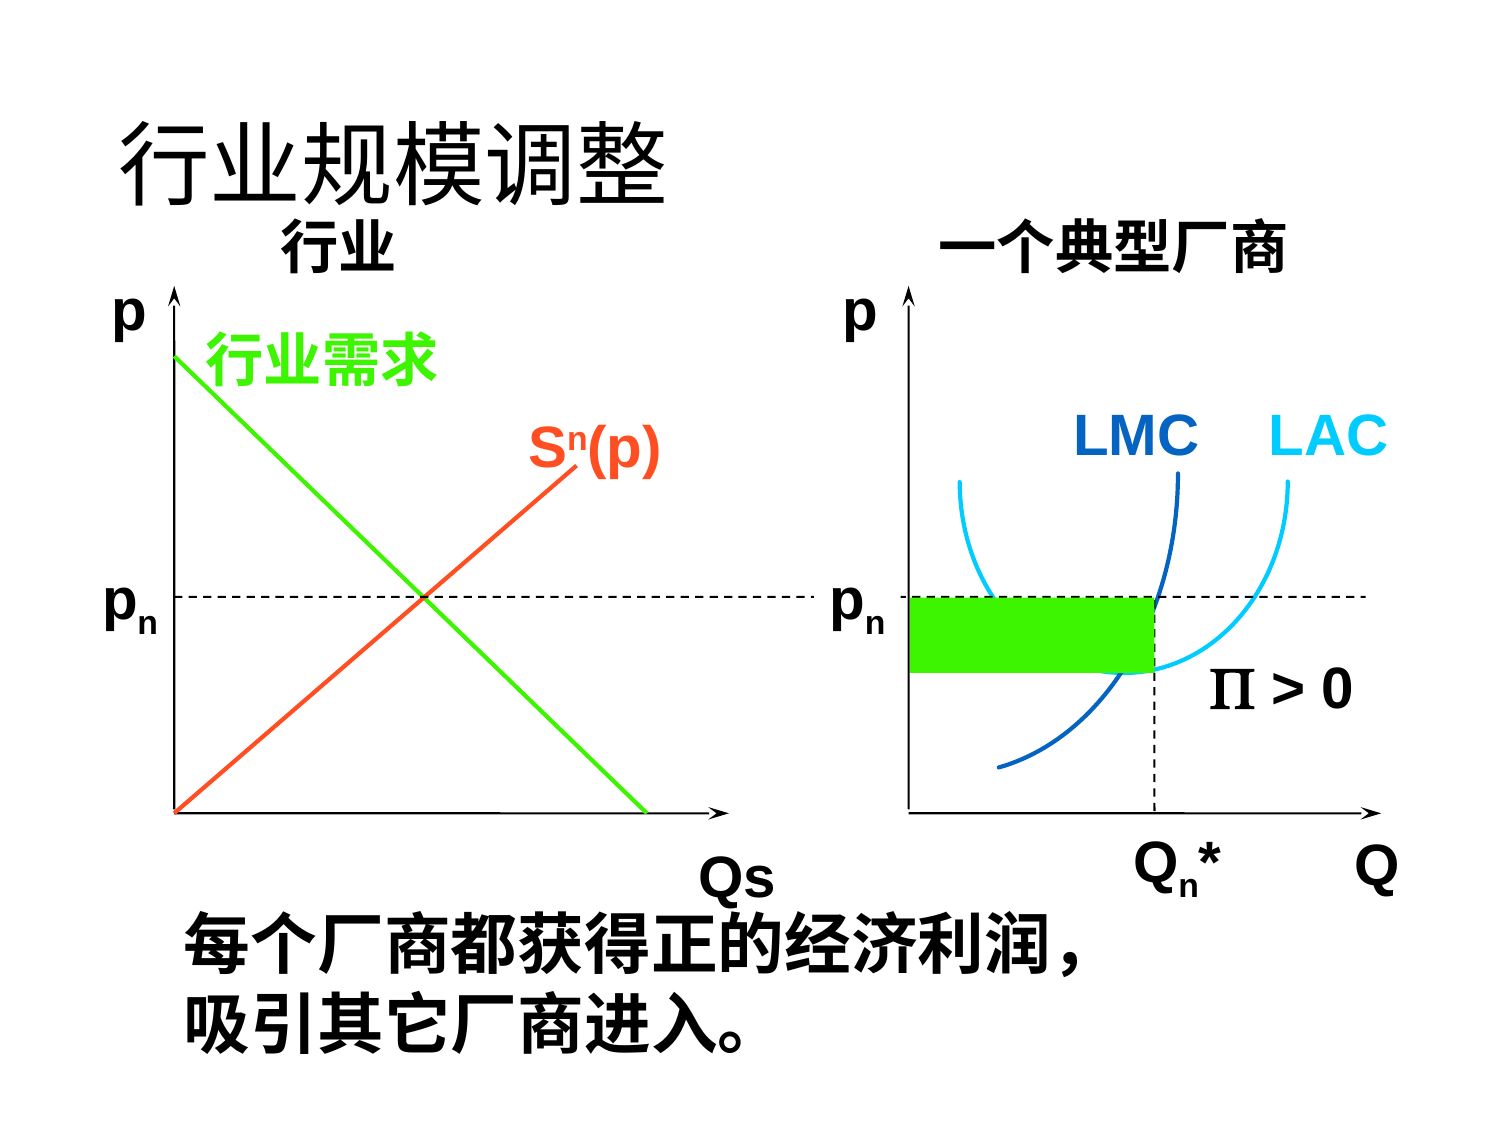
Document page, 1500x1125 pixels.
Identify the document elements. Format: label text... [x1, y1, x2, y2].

text_box Sn(p) [513, 401, 678, 487]
text_box [902, 285, 915, 307]
text_box [951, 473, 1178, 597]
text_box pn [814, 553, 901, 649]
text_box 每个厂商都获得正的经济利润， 吸引其它厂商进入。 [168, 894, 1134, 1070]
text_box [983, 673, 1121, 768]
title 行业规模调整 [103, 59, 1397, 278]
text_box [910, 597, 1155, 673]
text_box p [827, 264, 894, 350]
text_box 行业 [265, 202, 413, 288]
text_box pn [86, 553, 174, 649]
text_box p [96, 264, 163, 350]
text_box LAC [1253, 389, 1404, 475]
text_box P > 0 [1194, 642, 1370, 728]
text_box Qn* [1117, 816, 1237, 912]
text_box Qs [682, 831, 792, 894]
text_box [1360, 807, 1382, 819]
text_box [1155, 481, 1288, 670]
text_box [708, 807, 729, 820]
text_box Q [1339, 819, 1415, 905]
text_box 行业需求 [190, 315, 454, 401]
text_box LMC [1058, 389, 1215, 475]
text_box 一个典型厂商 [923, 202, 1304, 288]
text_box [168, 285, 181, 307]
